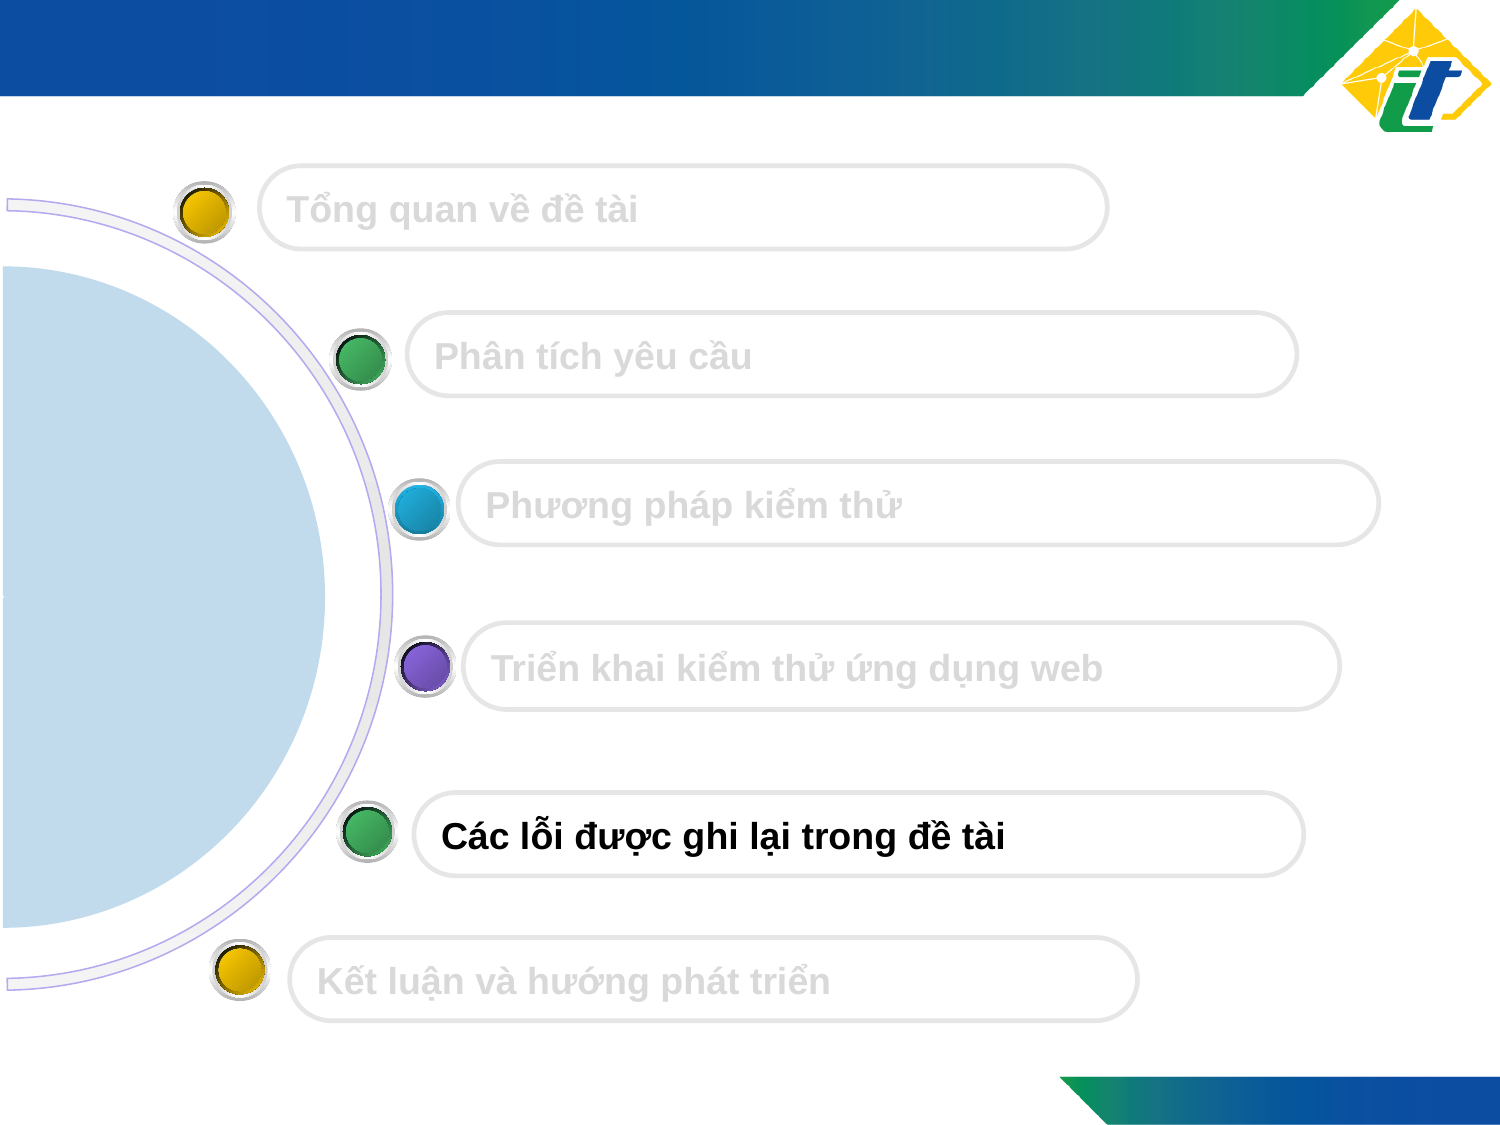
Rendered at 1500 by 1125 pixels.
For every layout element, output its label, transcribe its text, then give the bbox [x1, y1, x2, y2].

text_box [7, 395, 393, 991]
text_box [208, 938, 272, 1002]
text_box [387, 477, 451, 541]
text_box Kết luận và hướng phát triển [289, 937, 1138, 1021]
text_box Triển khai kiểm thử ứng dụng web [463, 622, 1340, 710]
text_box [393, 635, 457, 699]
picture [0, 0, 1500, 1125]
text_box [335, 800, 399, 864]
text_box [7, 198, 325, 394]
text_box Tổng quan về đề tài [259, 165, 1108, 250]
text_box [329, 328, 393, 391]
text_box Phương pháp kiểm thử [458, 461, 1379, 545]
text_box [172, 180, 236, 244]
text_box Phân tích yêu cầu [407, 312, 1297, 396]
text_box [2, 266, 326, 928]
text_box Các lỗi được ghi lại trong đề tài [413, 792, 1304, 876]
